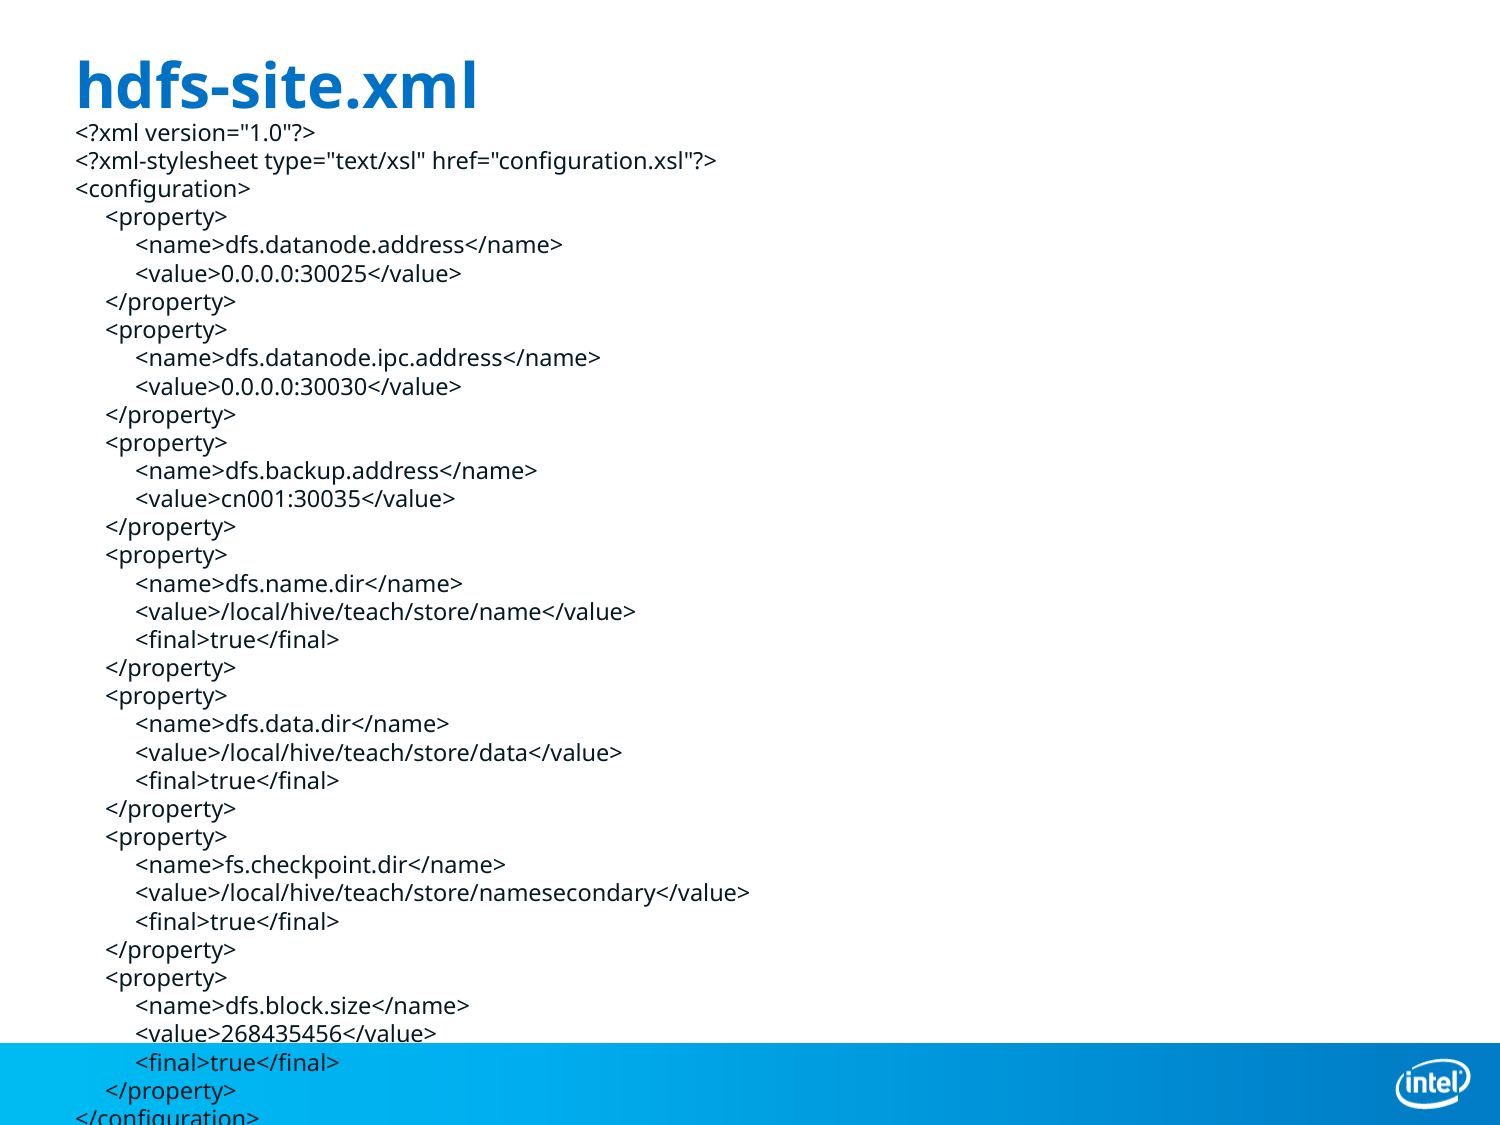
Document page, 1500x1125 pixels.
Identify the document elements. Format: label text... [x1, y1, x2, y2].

picture [1425, 1043, 1500, 1125]
list <?xml version="1.0"?> <?xml-stylesheet type="text/xsl" href="configuration.xsl"?> <configuration> <property> <name>dfs.datanode.address</name> <value>0.0.0.0:30025</value> </property> <property> <name>dfs.datanode.ipc.address</name> <value>0.0.0.0:30030</value> </property> <property> <name>dfs.backup.address</name> <value>cn001:30035</value> </property> <property> <name>dfs.name.dir</name> <value>/local/hive/teach/store/name</value> <final>true</final> </property> <property> <name>dfs.data.dir</name> <value>/local/hive/teach/store/data</value> <final>true</final> </property> <property> <name>fs.checkpoint.dir</name> <value>/local/hive/teach/store/namesecondary</value> <final>true</final> </property> <property> <name>dfs.block.size</name> <value>268435456</value> <final>true</final> </property> </configuration> [75, 117, 1425, 1125]
title hdfs-site.xml [75, 67, 1425, 117]
